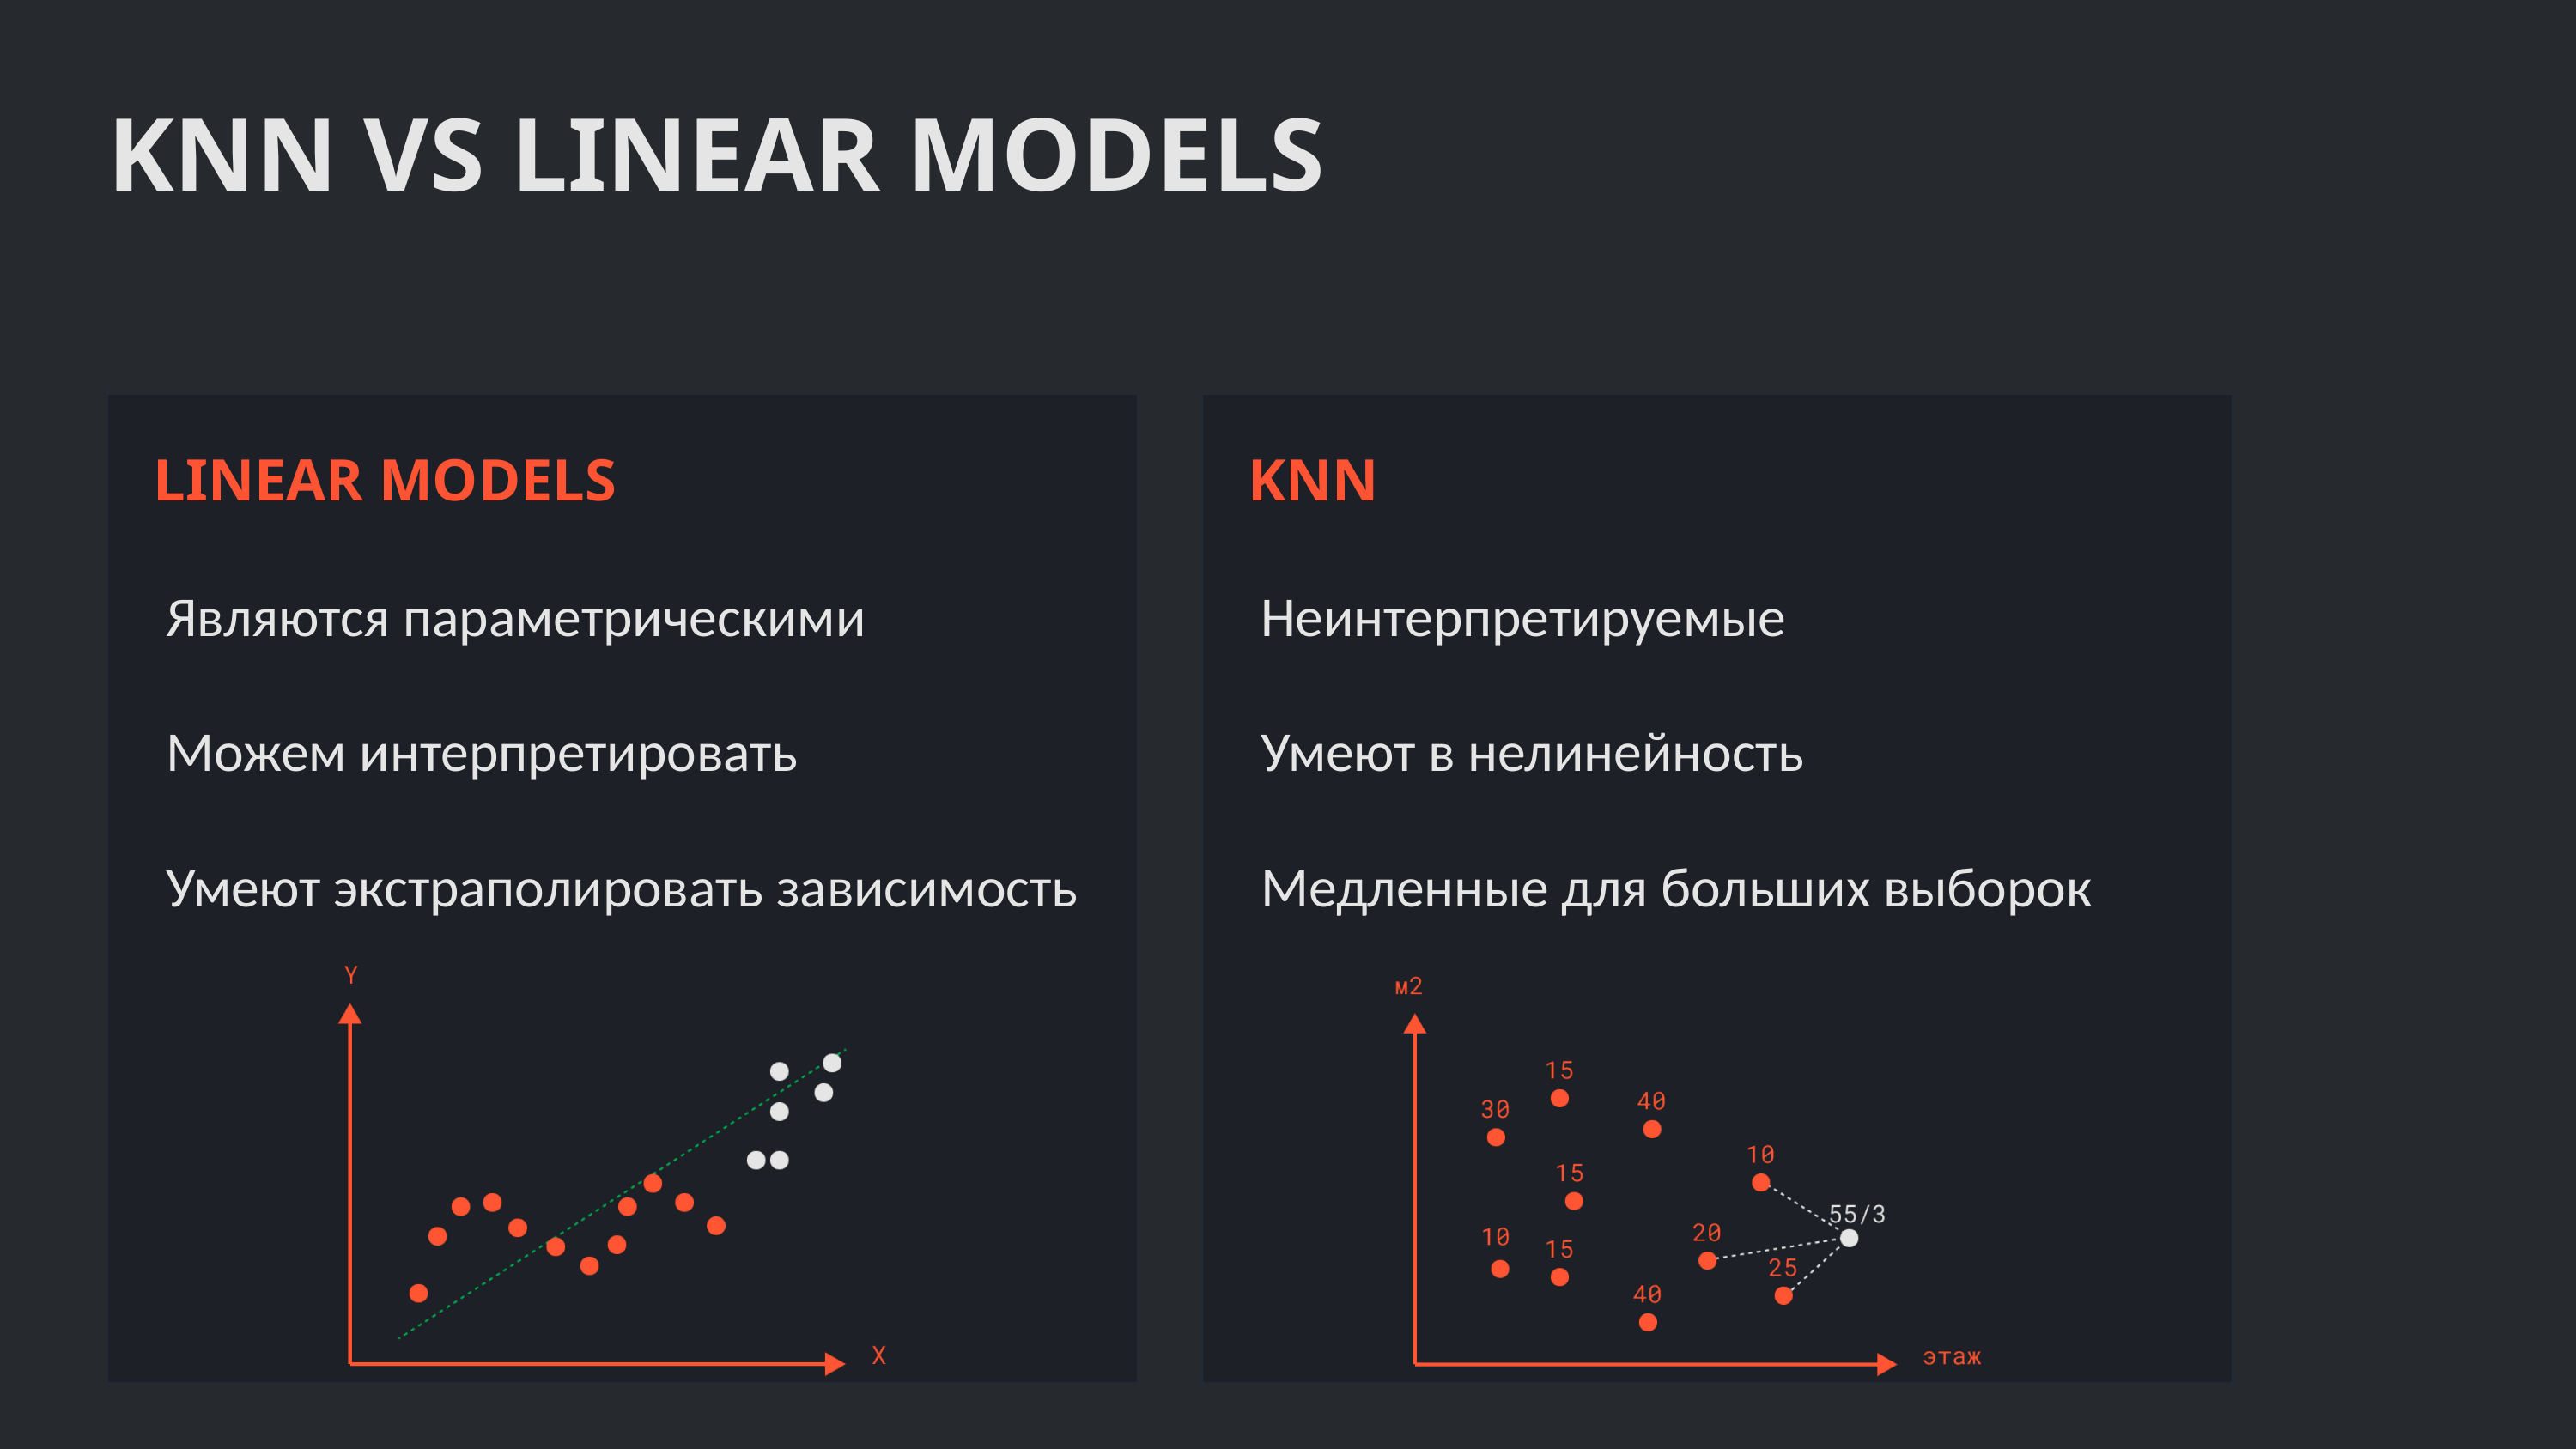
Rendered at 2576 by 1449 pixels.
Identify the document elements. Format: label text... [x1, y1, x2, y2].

list KNN [1248, 437, 2187, 525]
list LINEAR MODELS [153, 437, 1092, 525]
list KNN VS LINEAR MODELS [107, 110, 2415, 364]
picture [1394, 976, 1981, 1377]
picture [337, 965, 886, 1377]
text_box Неинтерпретируемые Умеют в нелинейность Медленные для больших выборок [1248, 573, 2227, 925]
